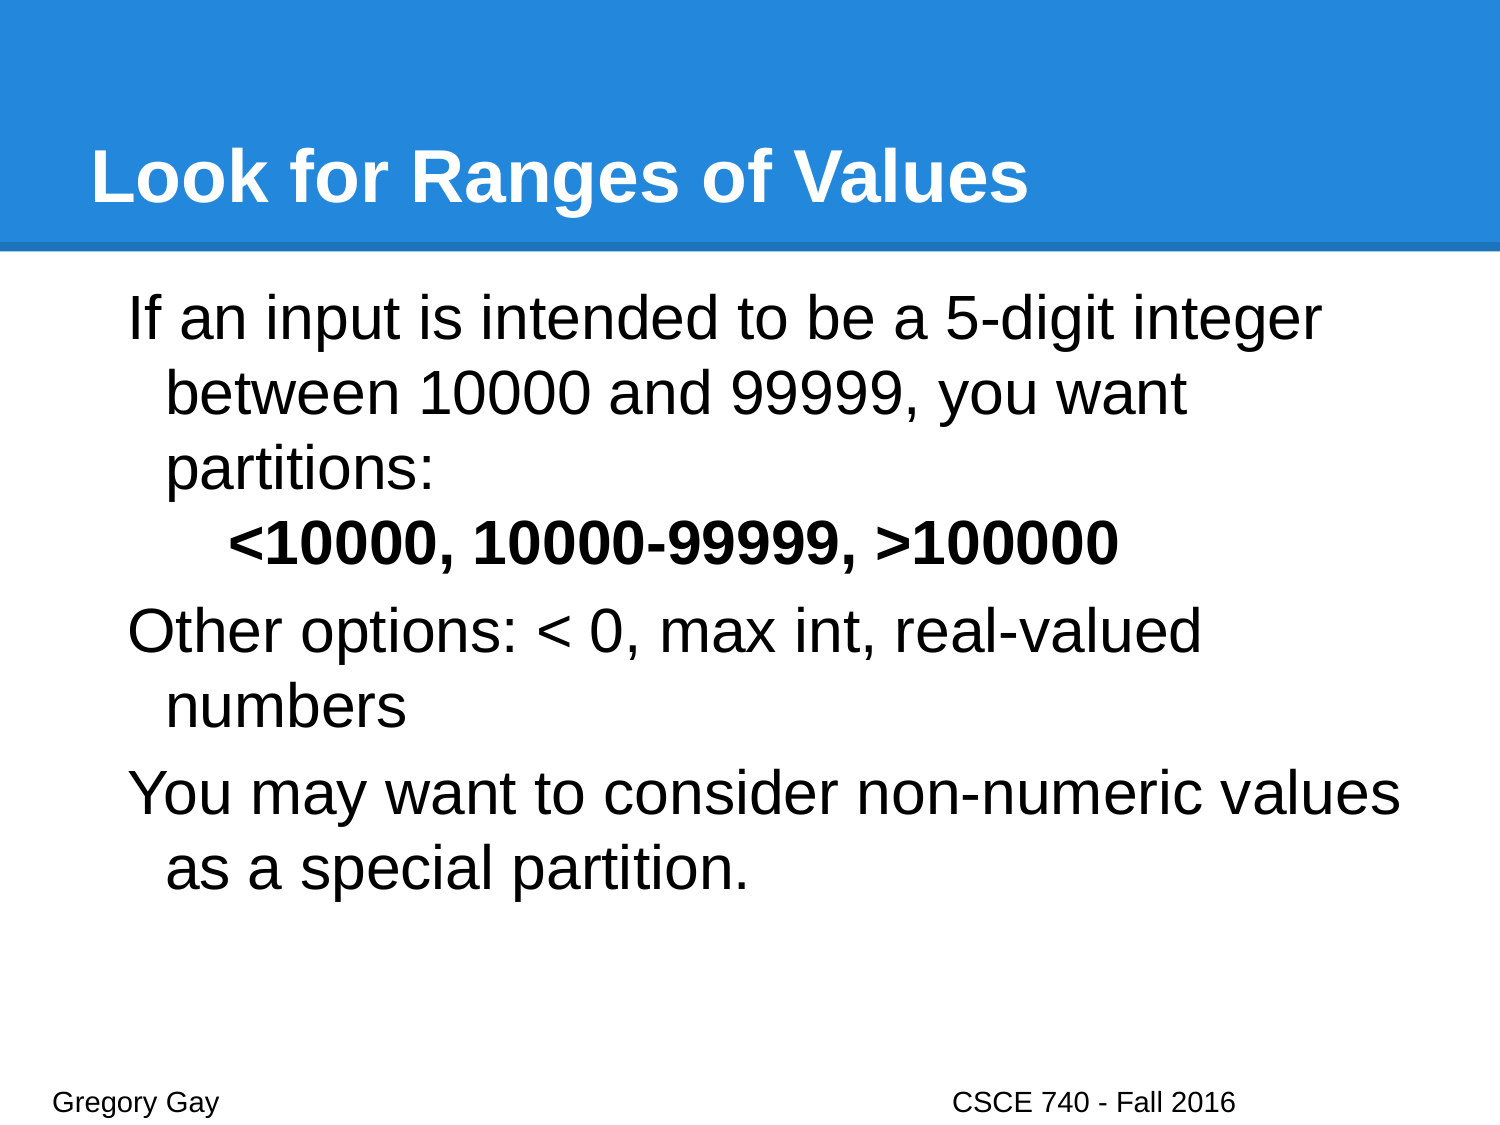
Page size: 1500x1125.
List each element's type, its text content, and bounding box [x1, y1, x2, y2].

title Look for Ranges of Values [75, 45, 1425, 233]
text_box Gregory Gay CSCE 740 - Fall 2016 18 [37, 1068, 1463, 1114]
list If an input is intended to be a 5-digit integer between 10000 and 99999, you want partitions: <10000, 10000-99999, >100000 Other options: < 0, max int, real-valued numbers You may want to consider non-numeric values as a special partition. [75, 262, 1425, 1068]
